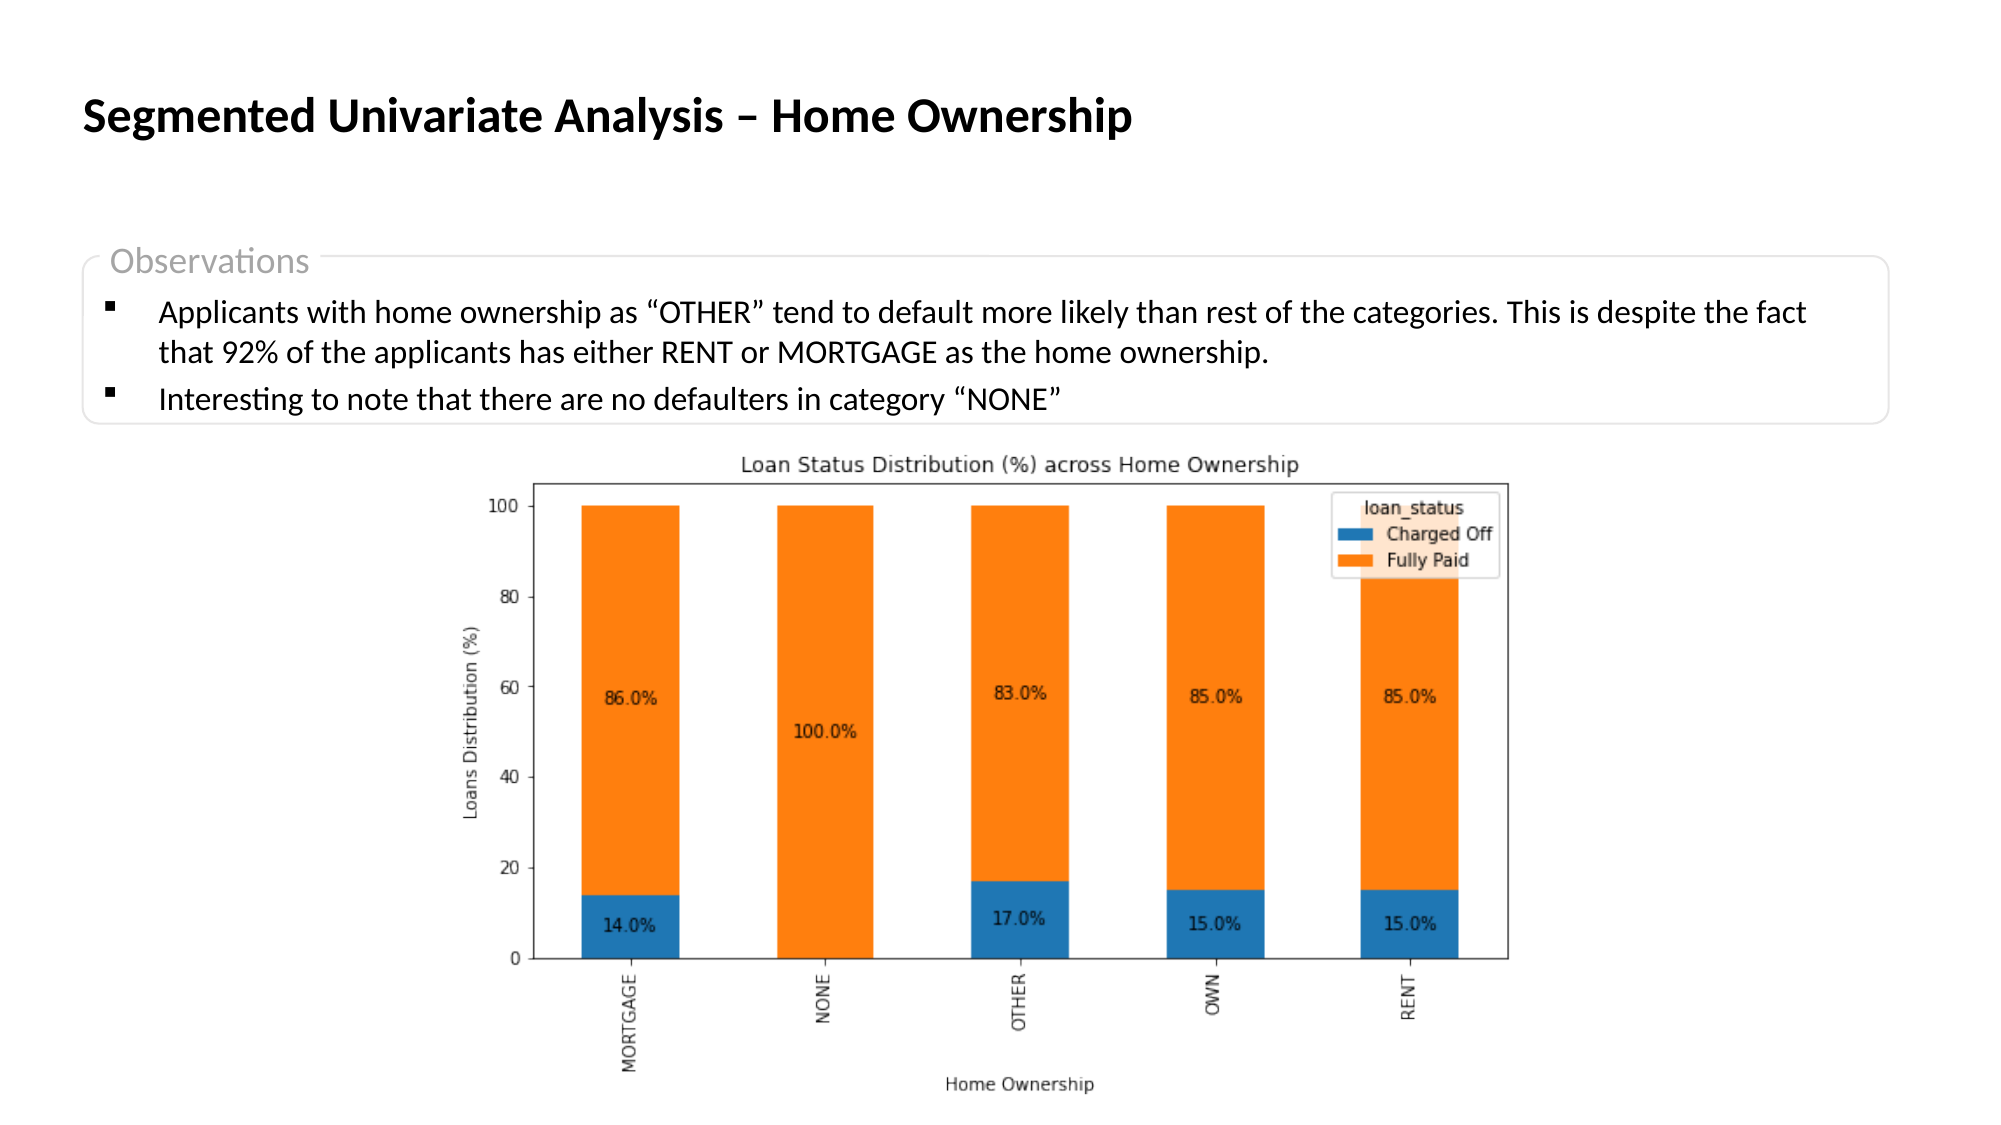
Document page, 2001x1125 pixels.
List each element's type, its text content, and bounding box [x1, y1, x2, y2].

text_box Observations [99, 236, 321, 282]
text_box Applicants with home ownership as “OTHER” tend to default more likely than rest of the categories. This is despite the fact that 92% of the applicants has either RENT or MORTGAGE as the home ownership. Interesting to note that there are no defaulters in category “NONE” [82, 256, 1889, 424]
picture [451, 443, 1520, 1107]
text_box Segmented Univariate Analysis – Home Ownership [82, 82, 1917, 203]
